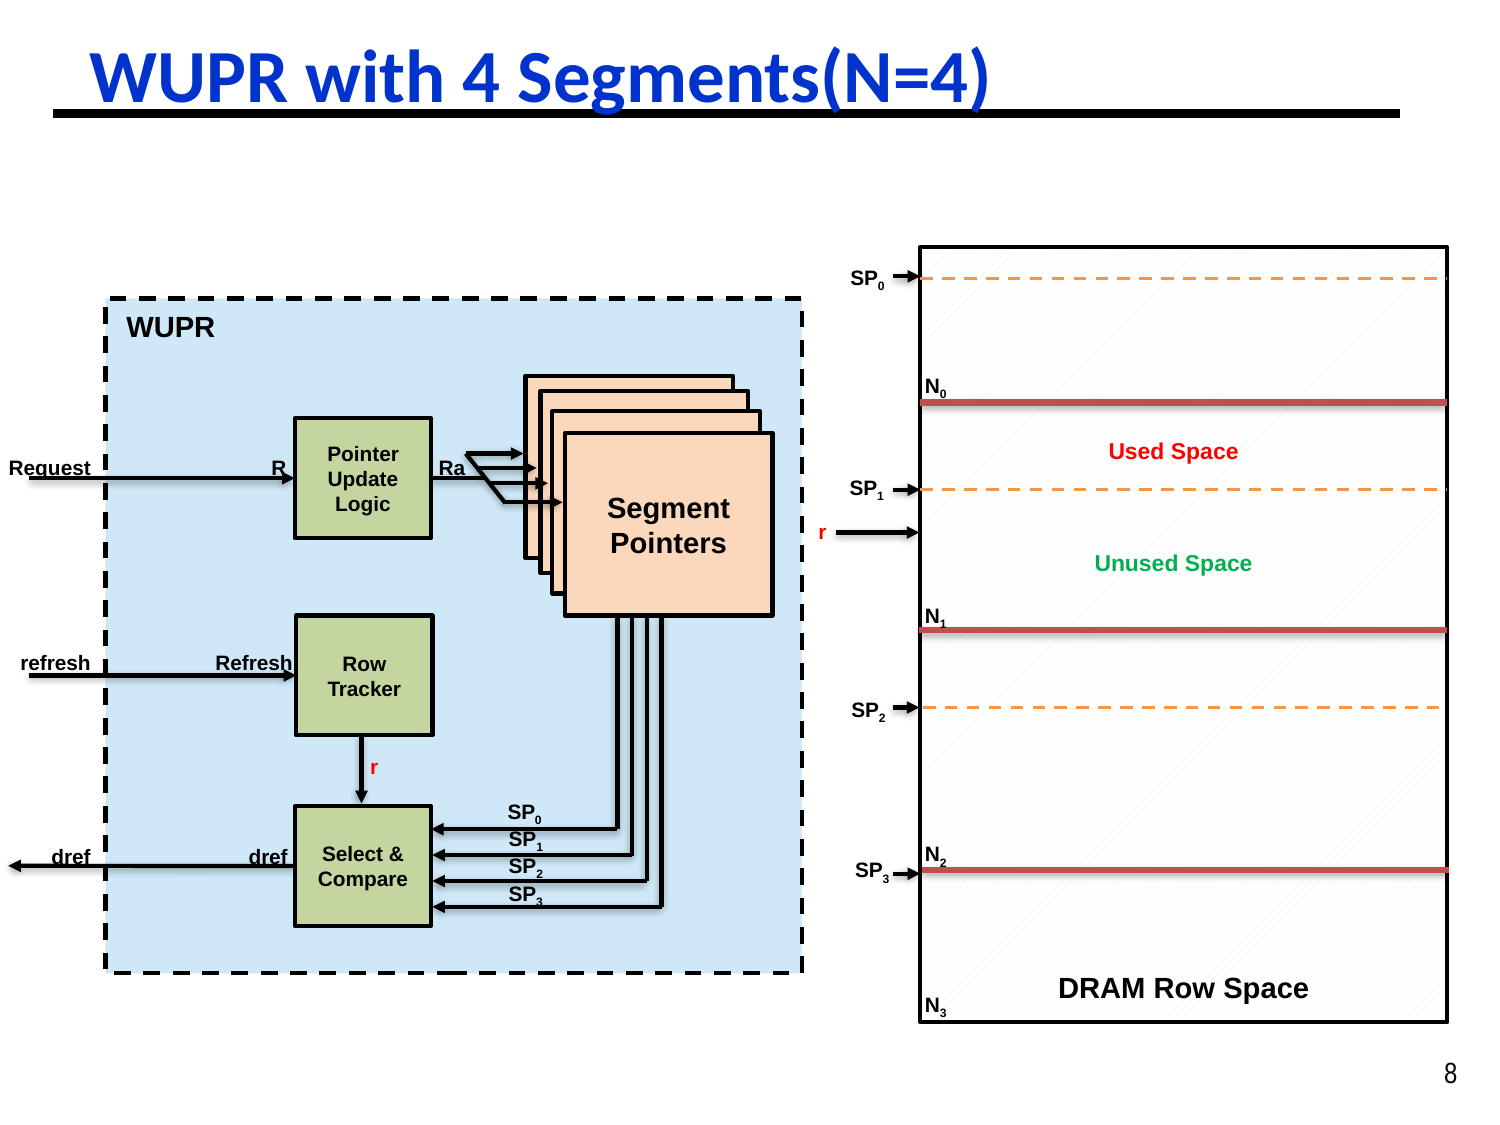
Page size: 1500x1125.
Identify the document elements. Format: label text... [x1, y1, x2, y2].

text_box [803, 246, 1450, 1025]
title WUPR with 4 Segments(N=4) [89, 19, 1353, 126]
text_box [0, 298, 798, 974]
